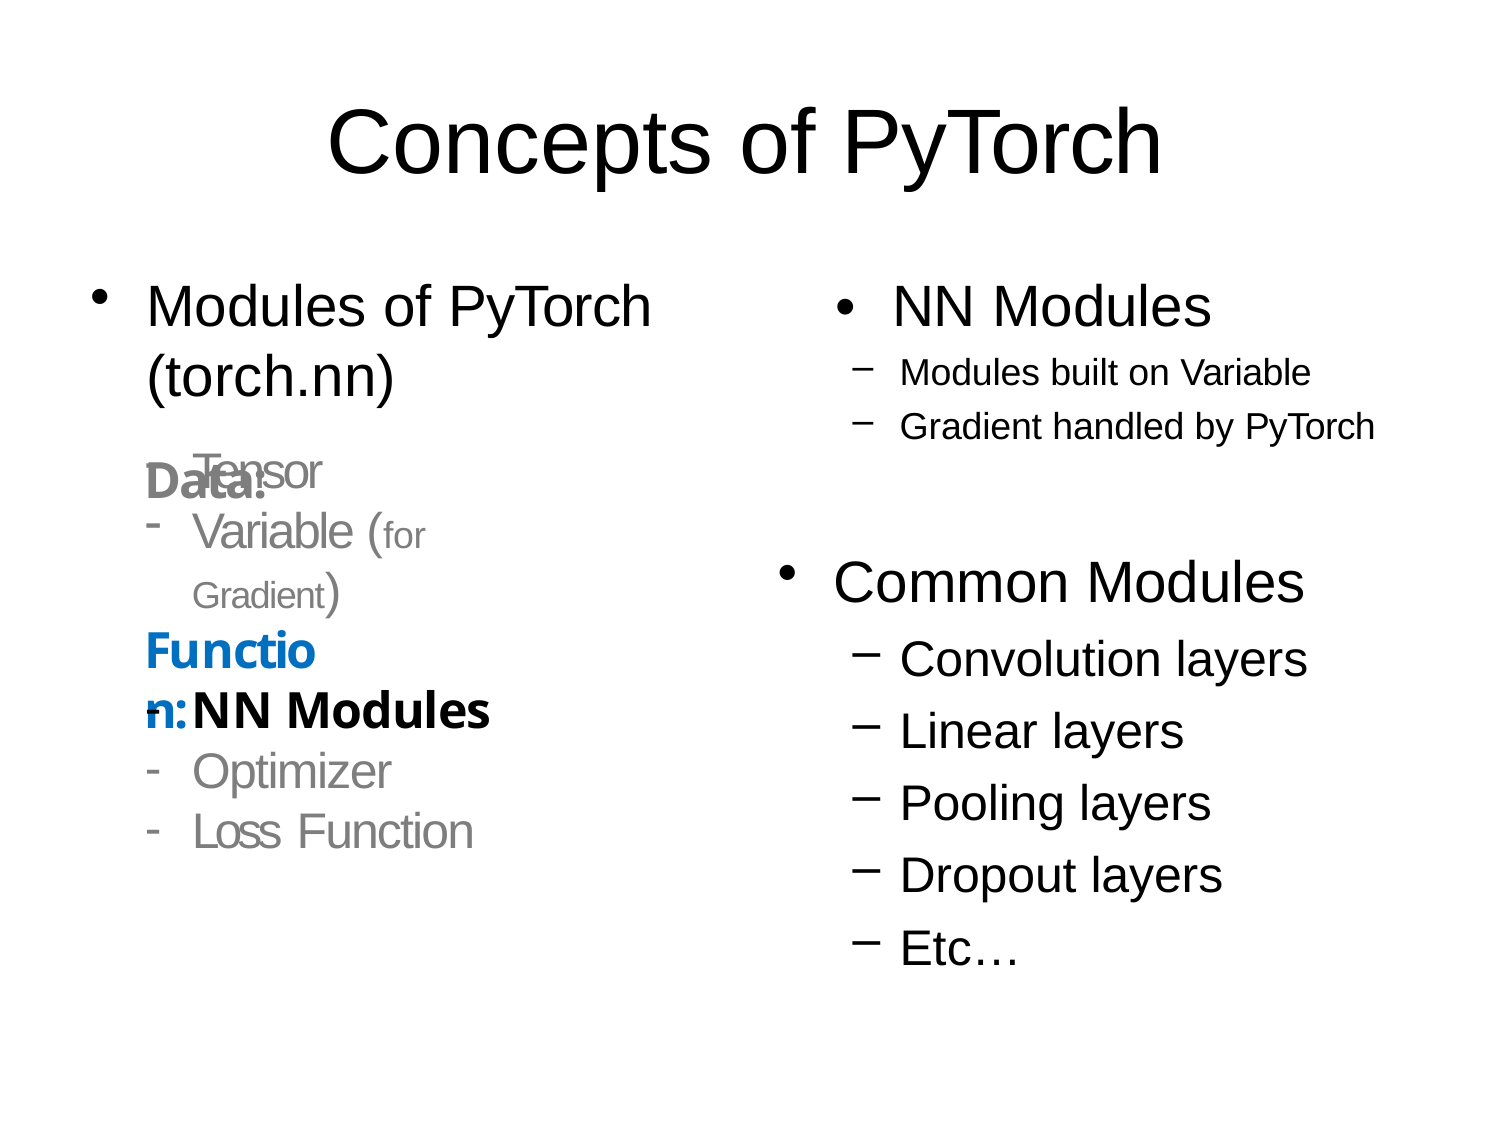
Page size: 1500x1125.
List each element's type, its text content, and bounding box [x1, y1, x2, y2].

text_box Common Modules Convolution layers Linear layers Pooling layers Dropout layers Etc… [775, 527, 1314, 975]
title Concepts of PyTorch [324, 79, 1176, 266]
text_box Modules of PyTorch • NN Modules (torch.nn) Data: [87, 266, 1424, 509]
text_box Tensor Variable (for Gradient) [142, 436, 586, 619]
text_box Function: [142, 616, 342, 676]
text_box NN Modules Optimizer Loss Function [142, 676, 534, 859]
